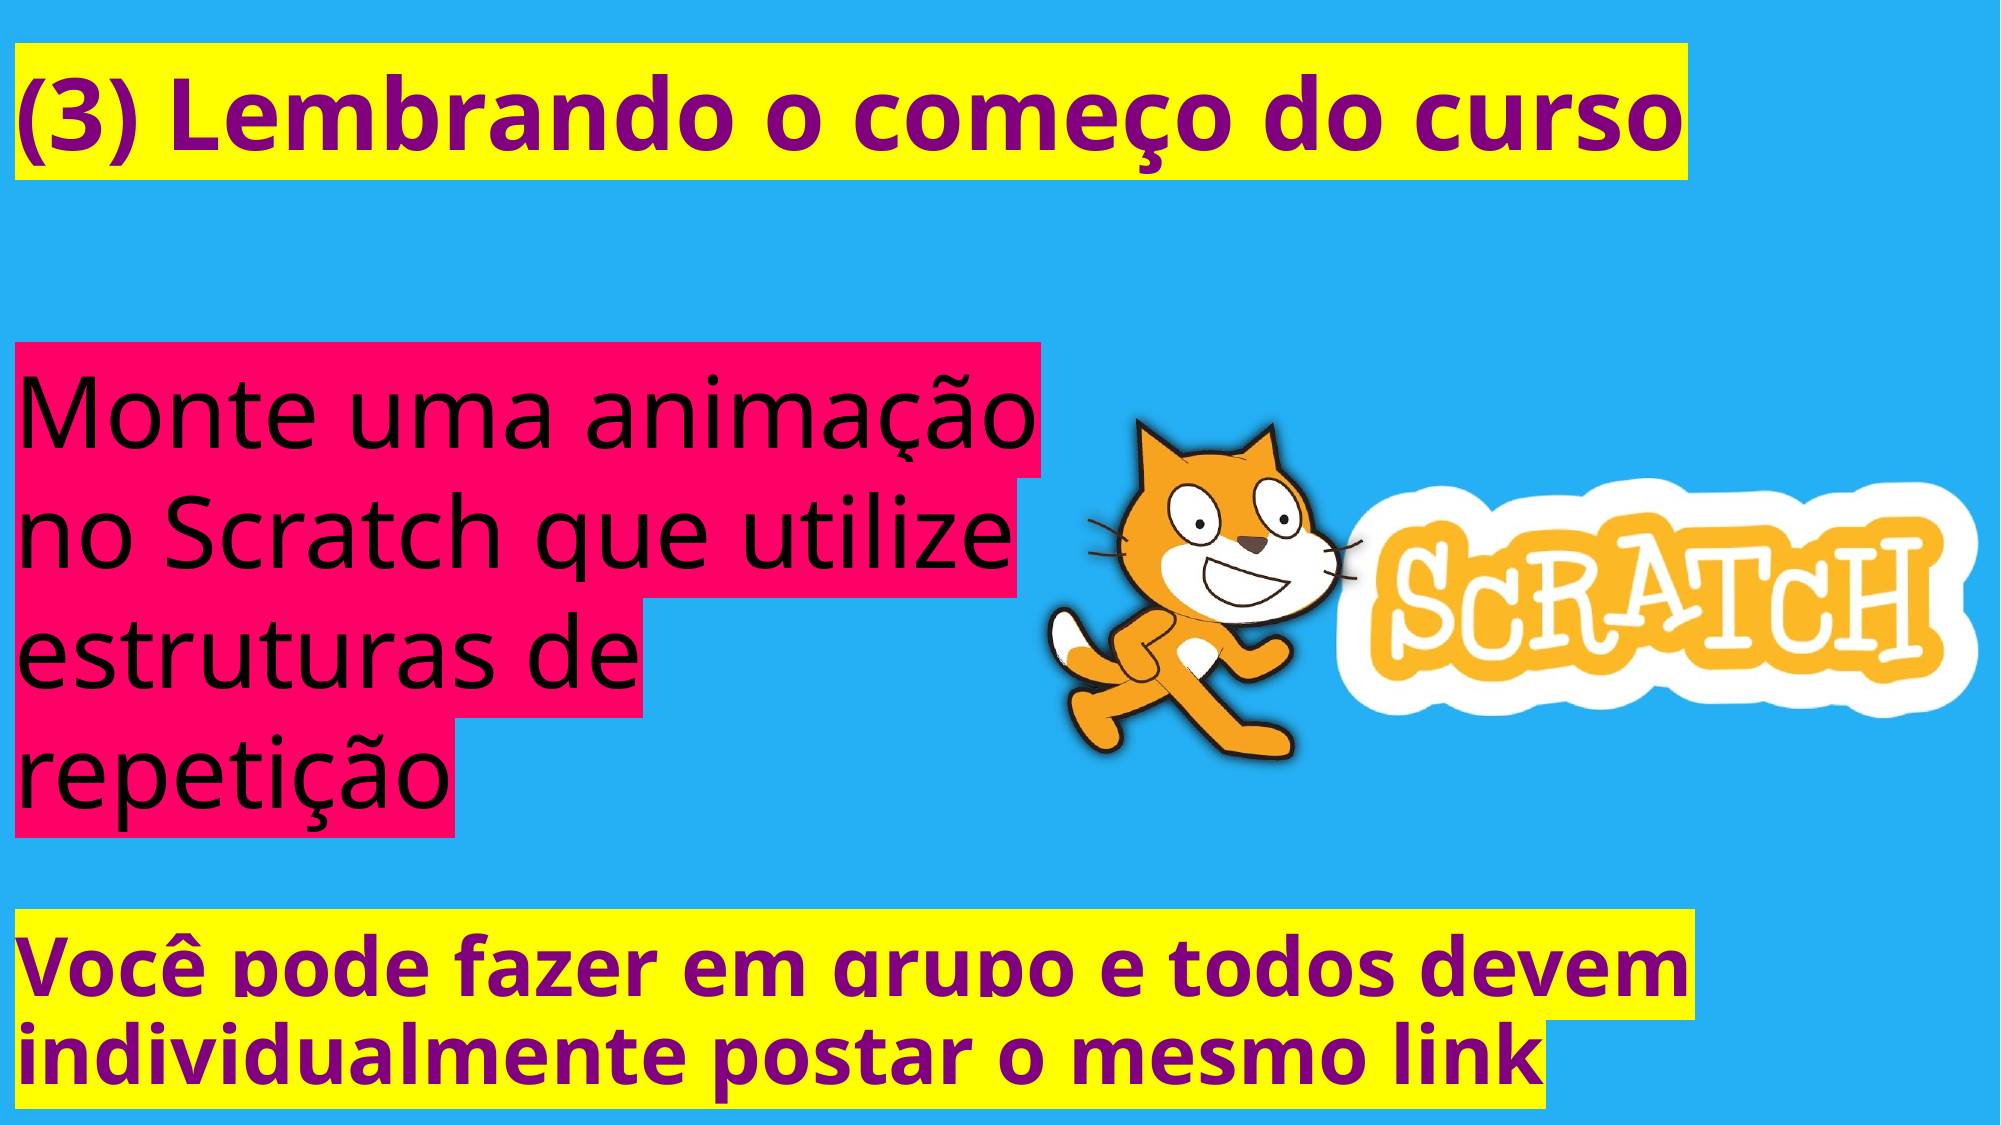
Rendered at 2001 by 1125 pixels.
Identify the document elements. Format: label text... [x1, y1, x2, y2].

title (3) Lembrando o começo do curso [1160, 9, 1725, 227]
text_box Você pode fazer em grupo e todos devem individualmente postar o mesmo link [0, 905, 1725, 1123]
text_box [0, 9, 1160, 346]
text_box Monte uma animação no Scratch que utilize estruturas de repetição [0, 341, 1078, 837]
picture [1030, 346, 1984, 883]
